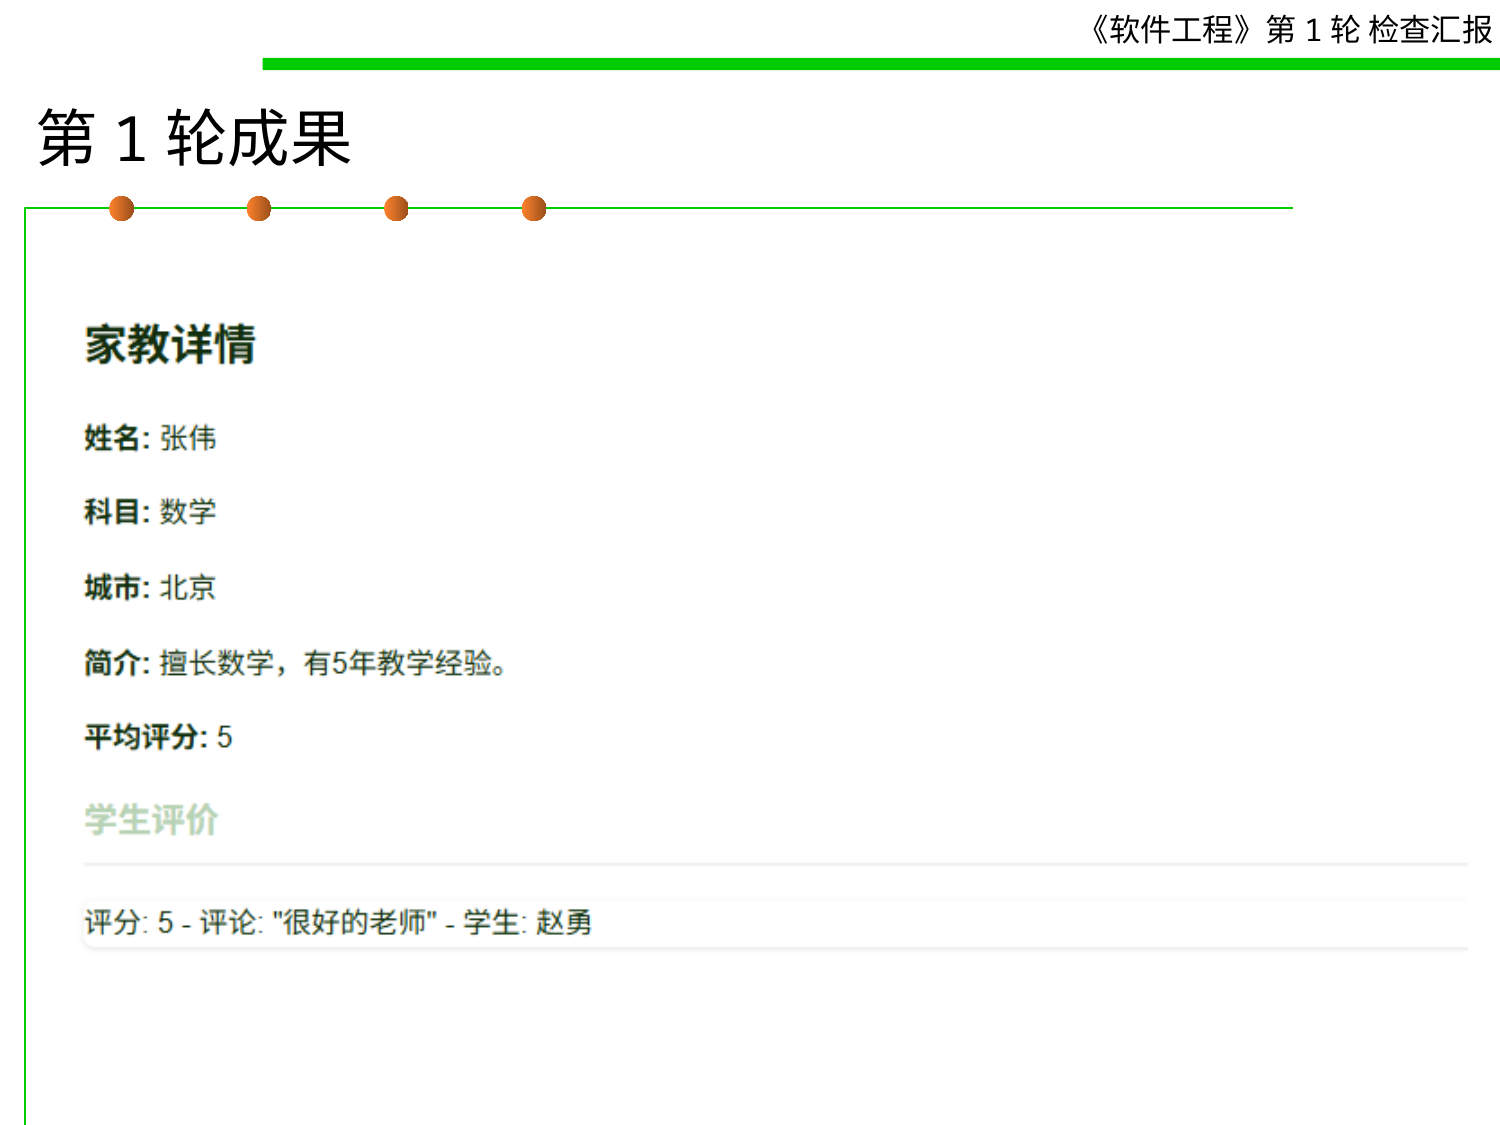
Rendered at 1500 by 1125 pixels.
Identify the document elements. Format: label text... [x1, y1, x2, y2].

title 第1轮成果 [20, 83, 1415, 190]
picture [40, 231, 1468, 1007]
